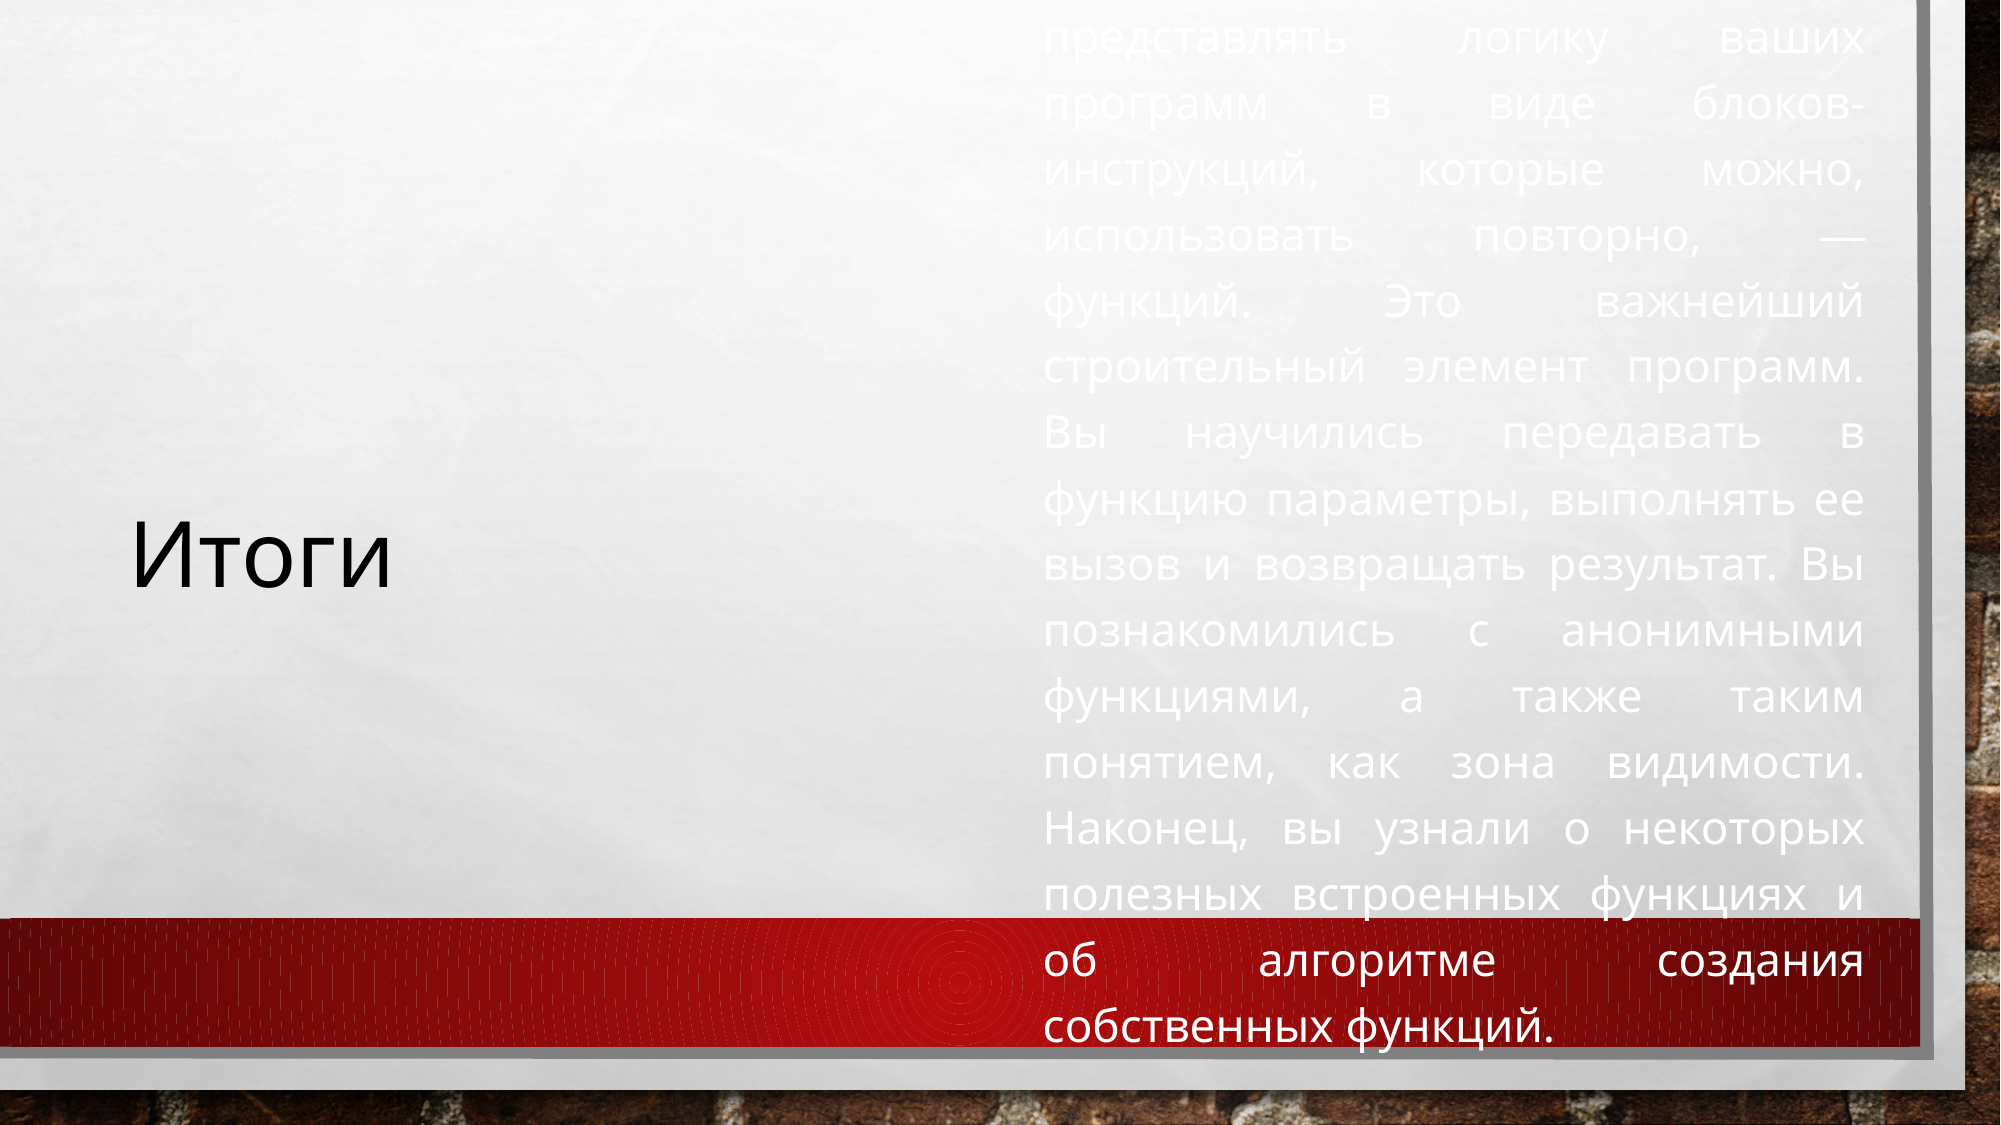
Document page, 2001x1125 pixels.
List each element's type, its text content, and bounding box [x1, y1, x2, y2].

picture [0, 0, 2000, 1125]
text_box На этом уроке вы научились представлять логику ваших программ в виде блоков-инструкций, которые можно, использовать повторно, — функций. Это важнейший строительный элемент программ. Вы научились передавать в функцию параметры, выполнять ее вызов и возвращать результат. Вы познакомились с анонимными функциями, а также таким понятием, как зона видимости. Наконец, вы узнали о некоторых полезных встроенных функциях и об алгоритме создания собственных функций. [952, 47, 1881, 935]
title Итоги [113, 113, 882, 1002]
